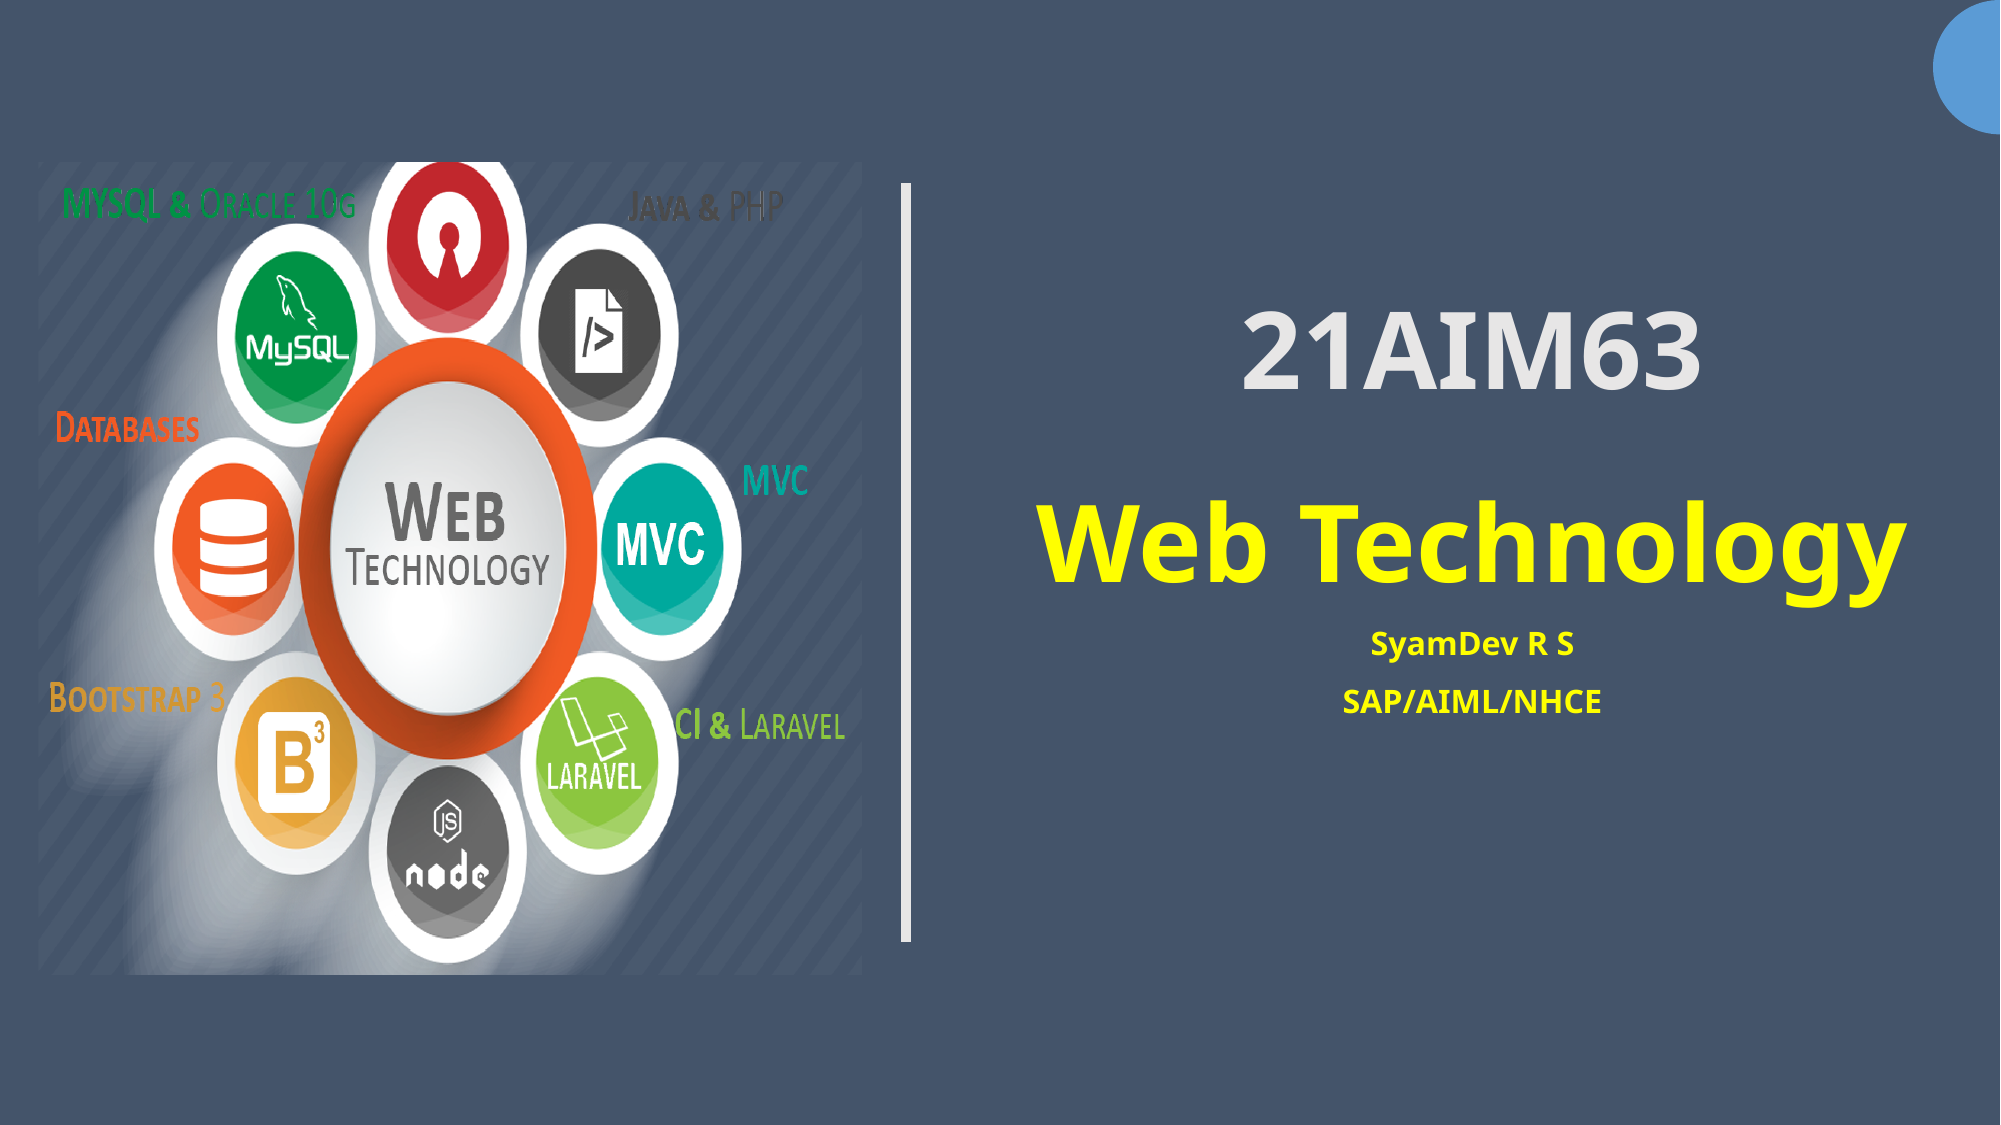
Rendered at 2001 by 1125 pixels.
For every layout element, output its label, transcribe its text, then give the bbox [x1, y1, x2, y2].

title 21AIM63 Web Technology SyamDev R S SAP/AIML/NHCE [944, 207, 2000, 825]
picture [38, 162, 863, 975]
